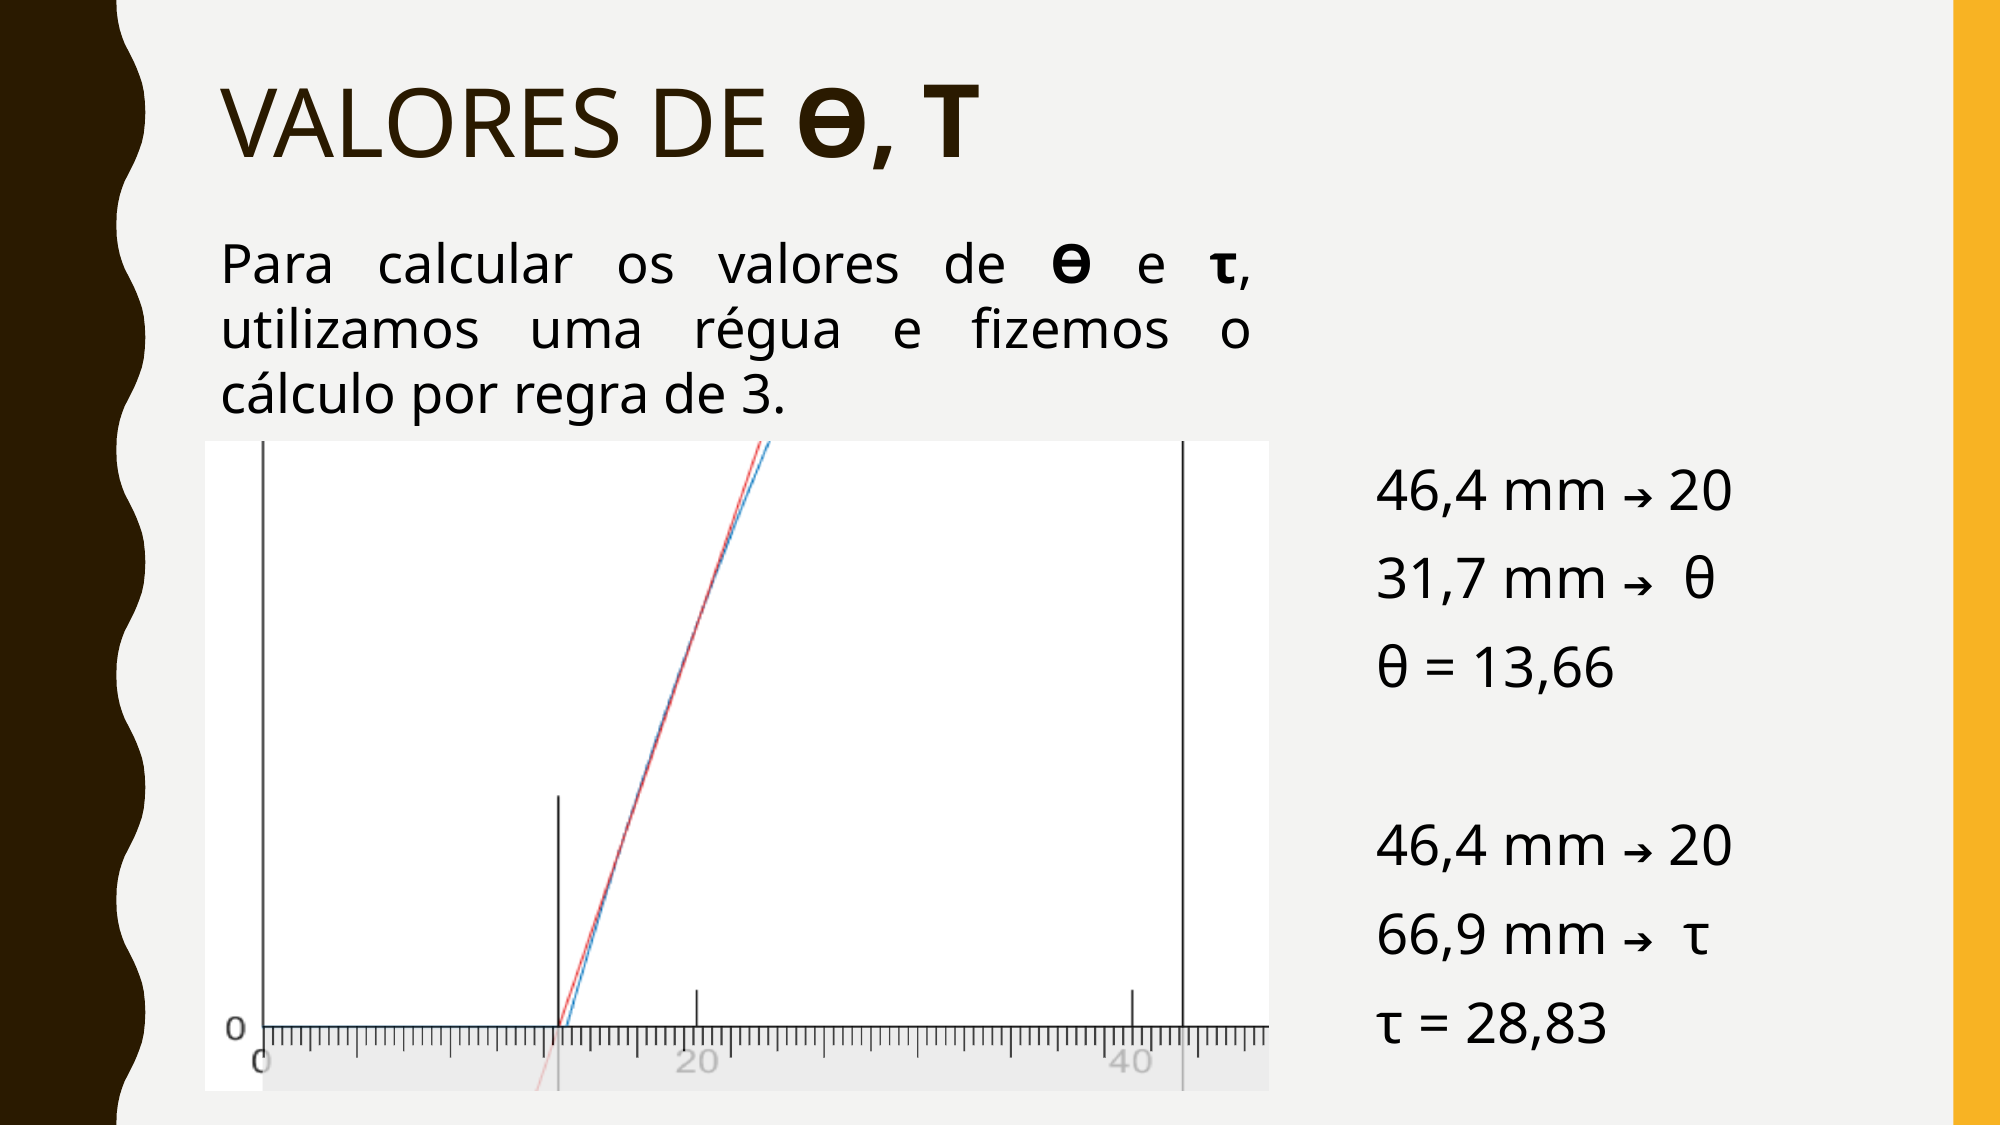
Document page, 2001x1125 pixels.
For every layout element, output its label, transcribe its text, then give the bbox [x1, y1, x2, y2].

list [205, 441, 1269, 1091]
text_box Para calcular os valores de Ɵ e τ, utilizamos uma régua e fizemos o cálculo por regra de 3. [205, 222, 1269, 440]
title VALORES DE Ɵ, Τ [205, 62, 1875, 195]
text_box 46,4 mm ➔ 20 31,7 mm ➔ θ θ = 13,66 46,4 mm ➔ 20 66,9 mm ➔ τ τ = 28,83 [1361, 441, 1818, 1062]
